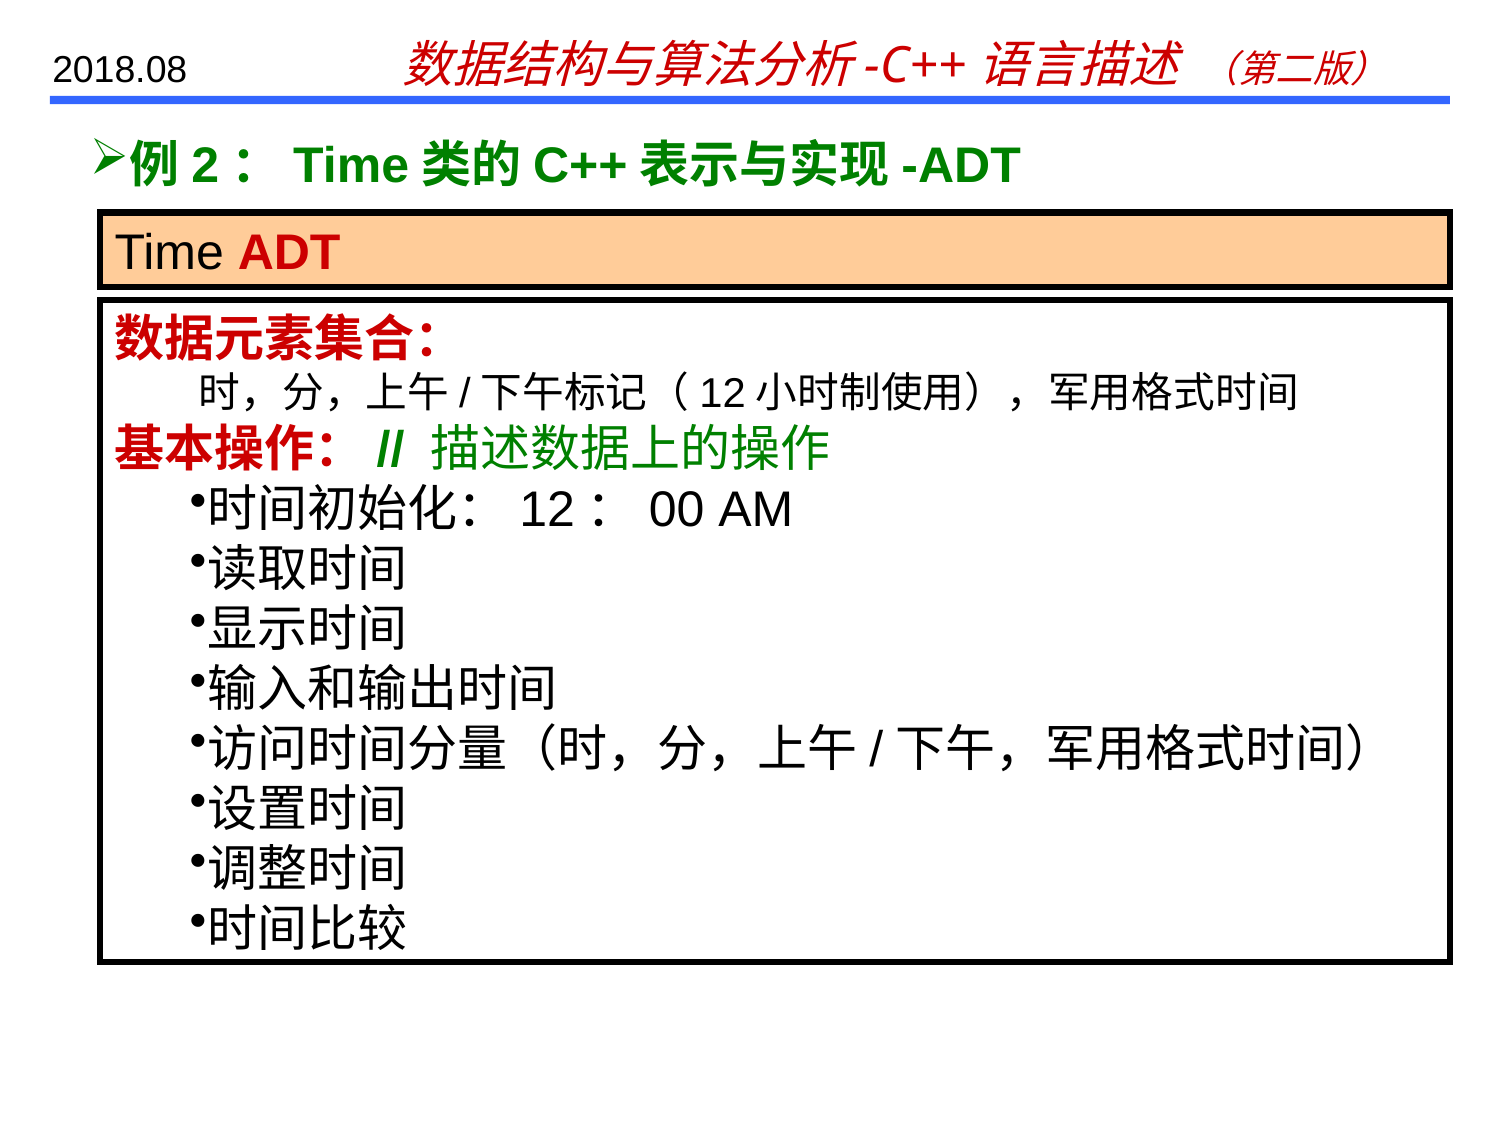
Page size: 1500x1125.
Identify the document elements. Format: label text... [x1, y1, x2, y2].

text_box 例2：Time类的C++表示与实现-ADT [74, 124, 1350, 200]
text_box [99, 212, 1451, 963]
